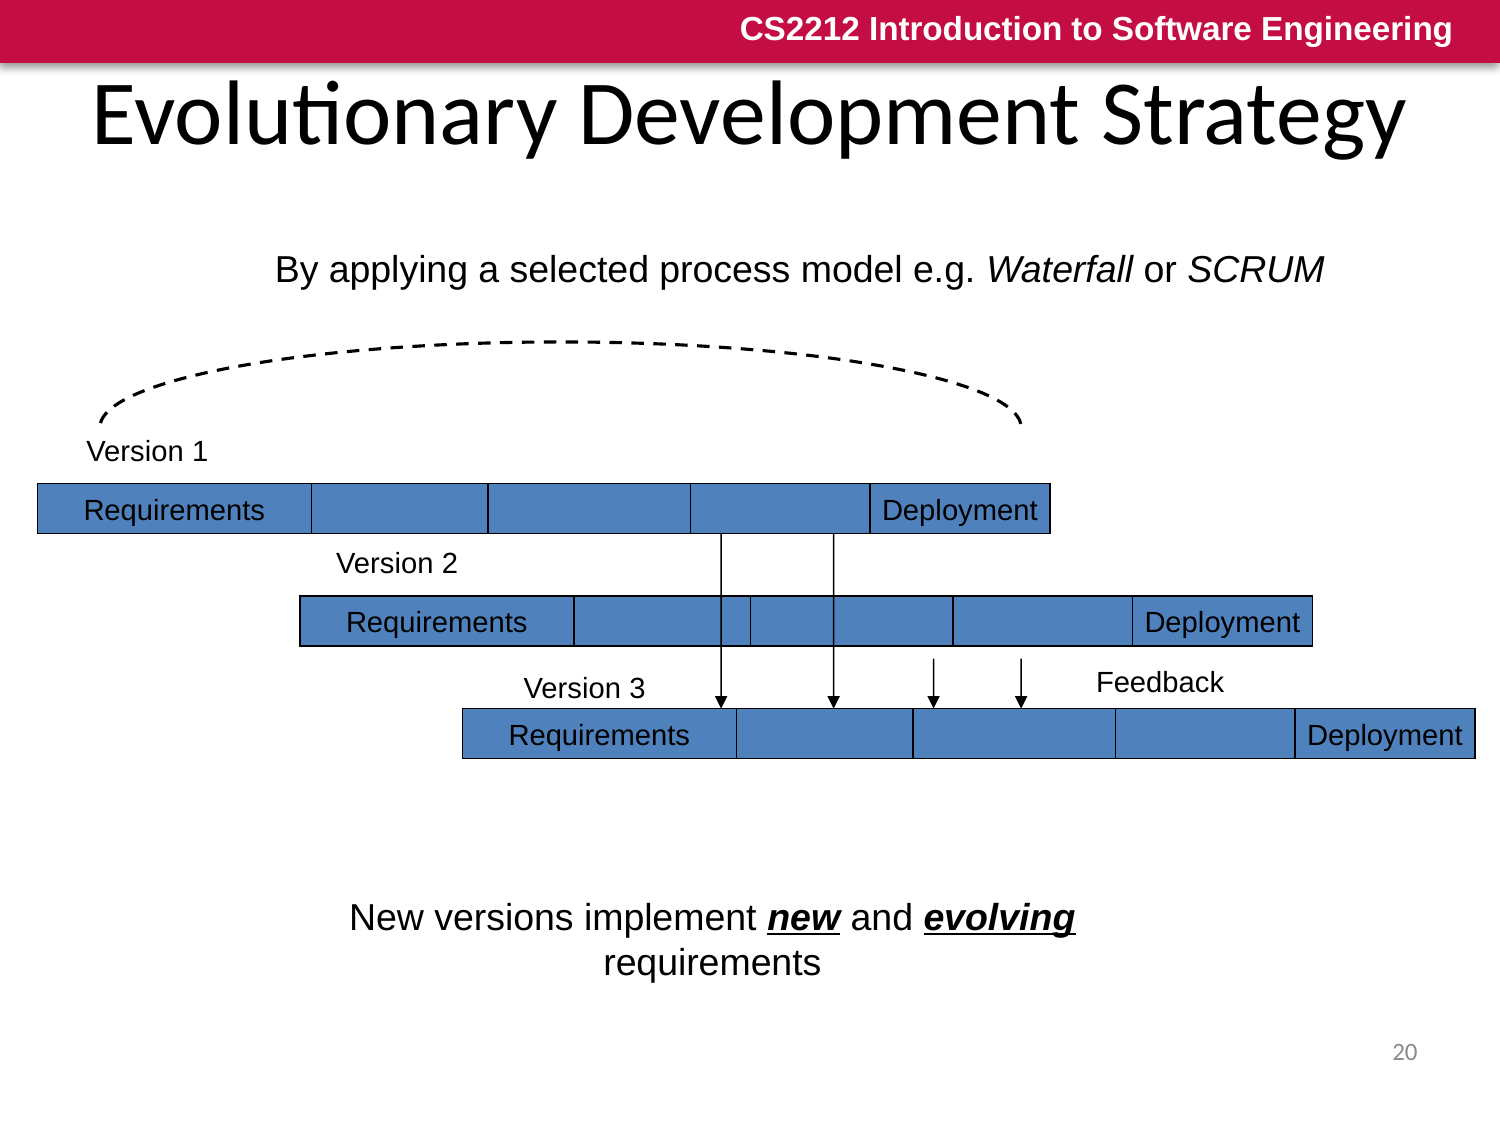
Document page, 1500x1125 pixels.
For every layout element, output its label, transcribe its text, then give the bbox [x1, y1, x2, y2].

text_box Version 3 [508, 662, 661, 706]
text_box [1014, 658, 1028, 706]
text_box [927, 658, 940, 706]
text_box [37, 483, 1051, 534]
text_box [827, 654, 840, 706]
text_box By applying a selected process model e.g. Waterfall or SCRUM [259, 237, 1340, 298]
text_box Version 2 [321, 541, 474, 588]
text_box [462, 708, 1476, 759]
slide_number 20 [1082, 1020, 1433, 1081]
picture [0, 0, 1500, 63]
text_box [299, 595, 1313, 647]
text_box Feedback [1081, 656, 1240, 706]
text_box New versions implement new and evolving requirements [287, 886, 1138, 1036]
text_box [99, 341, 1022, 429]
title Evolutionary Development Strategy [75, 45, 1425, 233]
text_box Version 1 [71, 424, 224, 475]
picture [1309, 25, 1316, 37]
text_box [714, 654, 728, 706]
